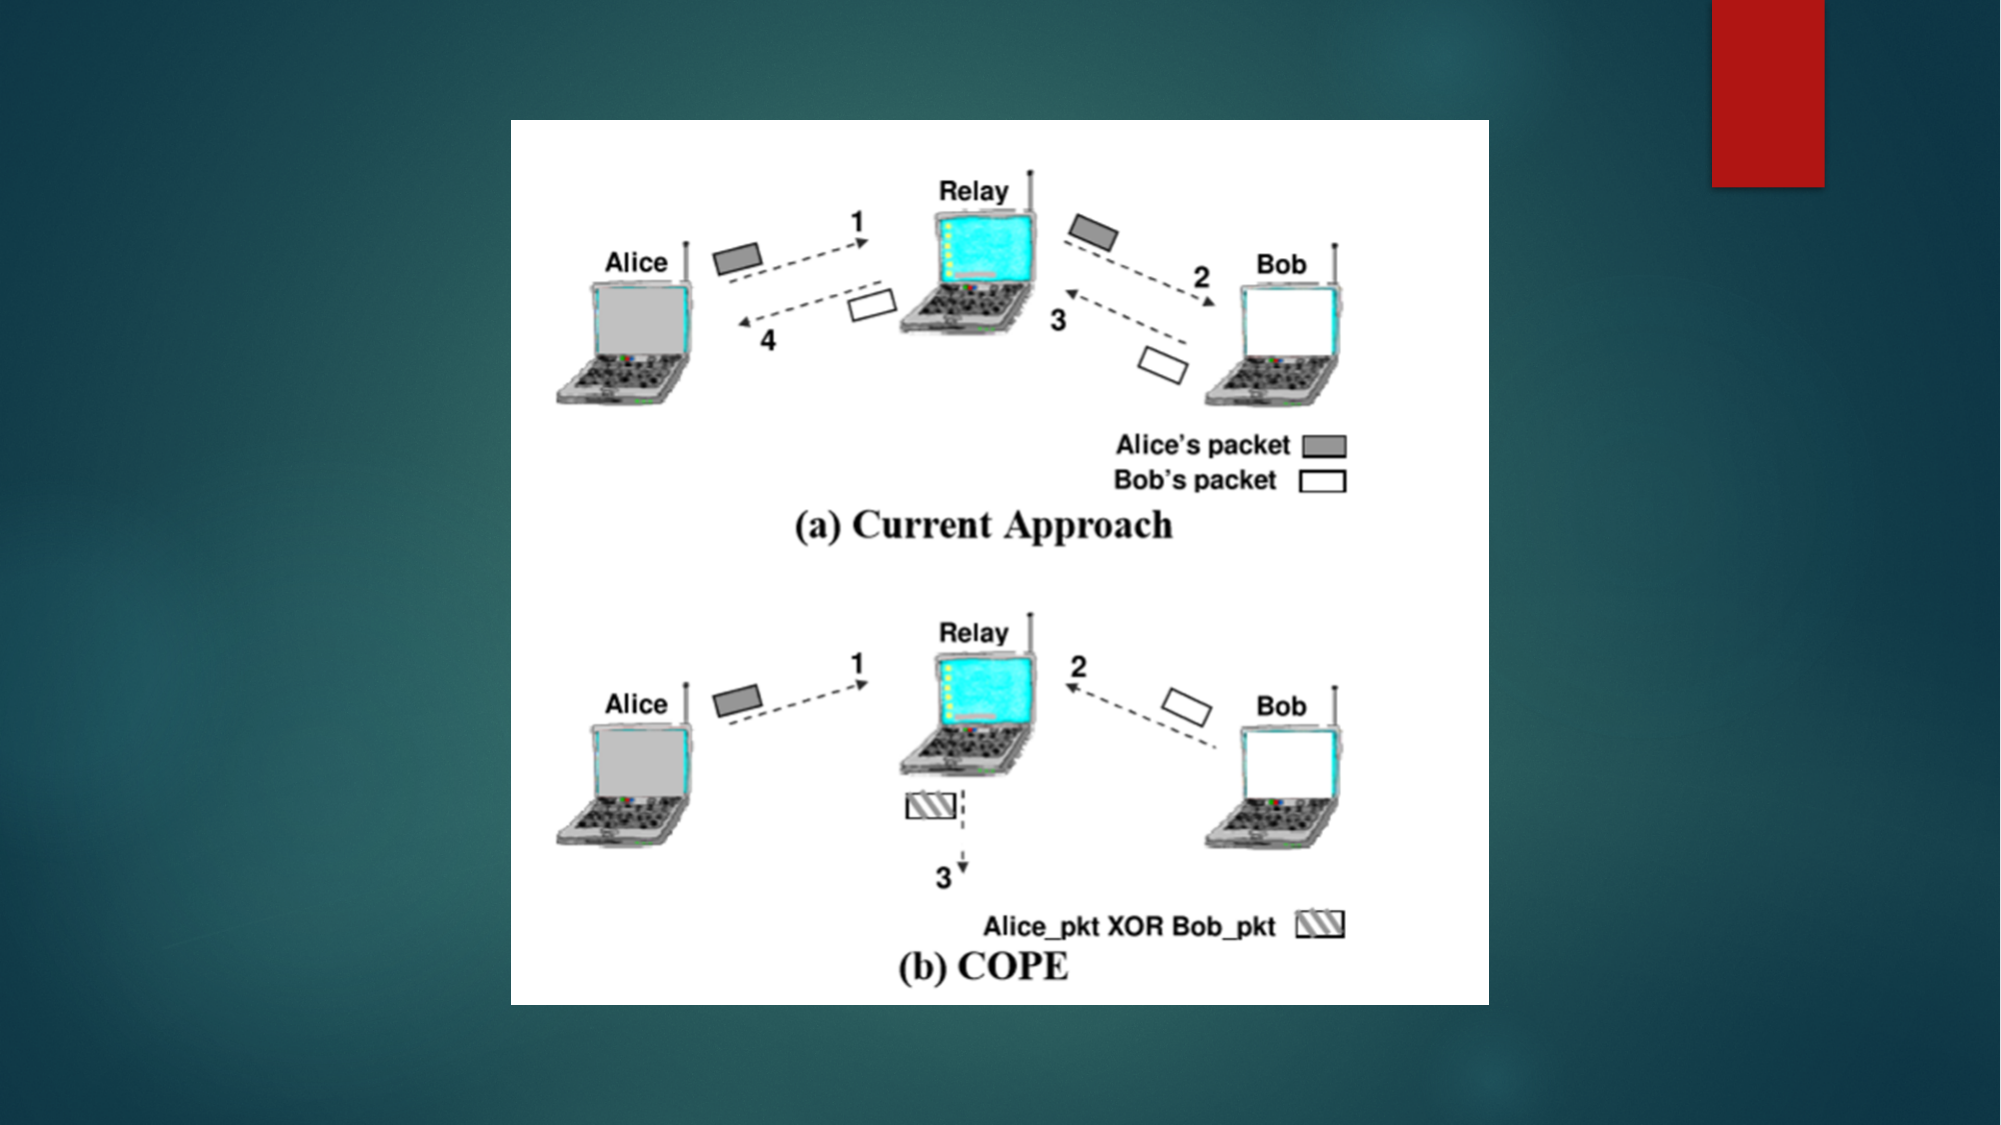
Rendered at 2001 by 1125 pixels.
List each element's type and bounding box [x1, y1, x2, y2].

picture [0, 0, 1576, 1125]
